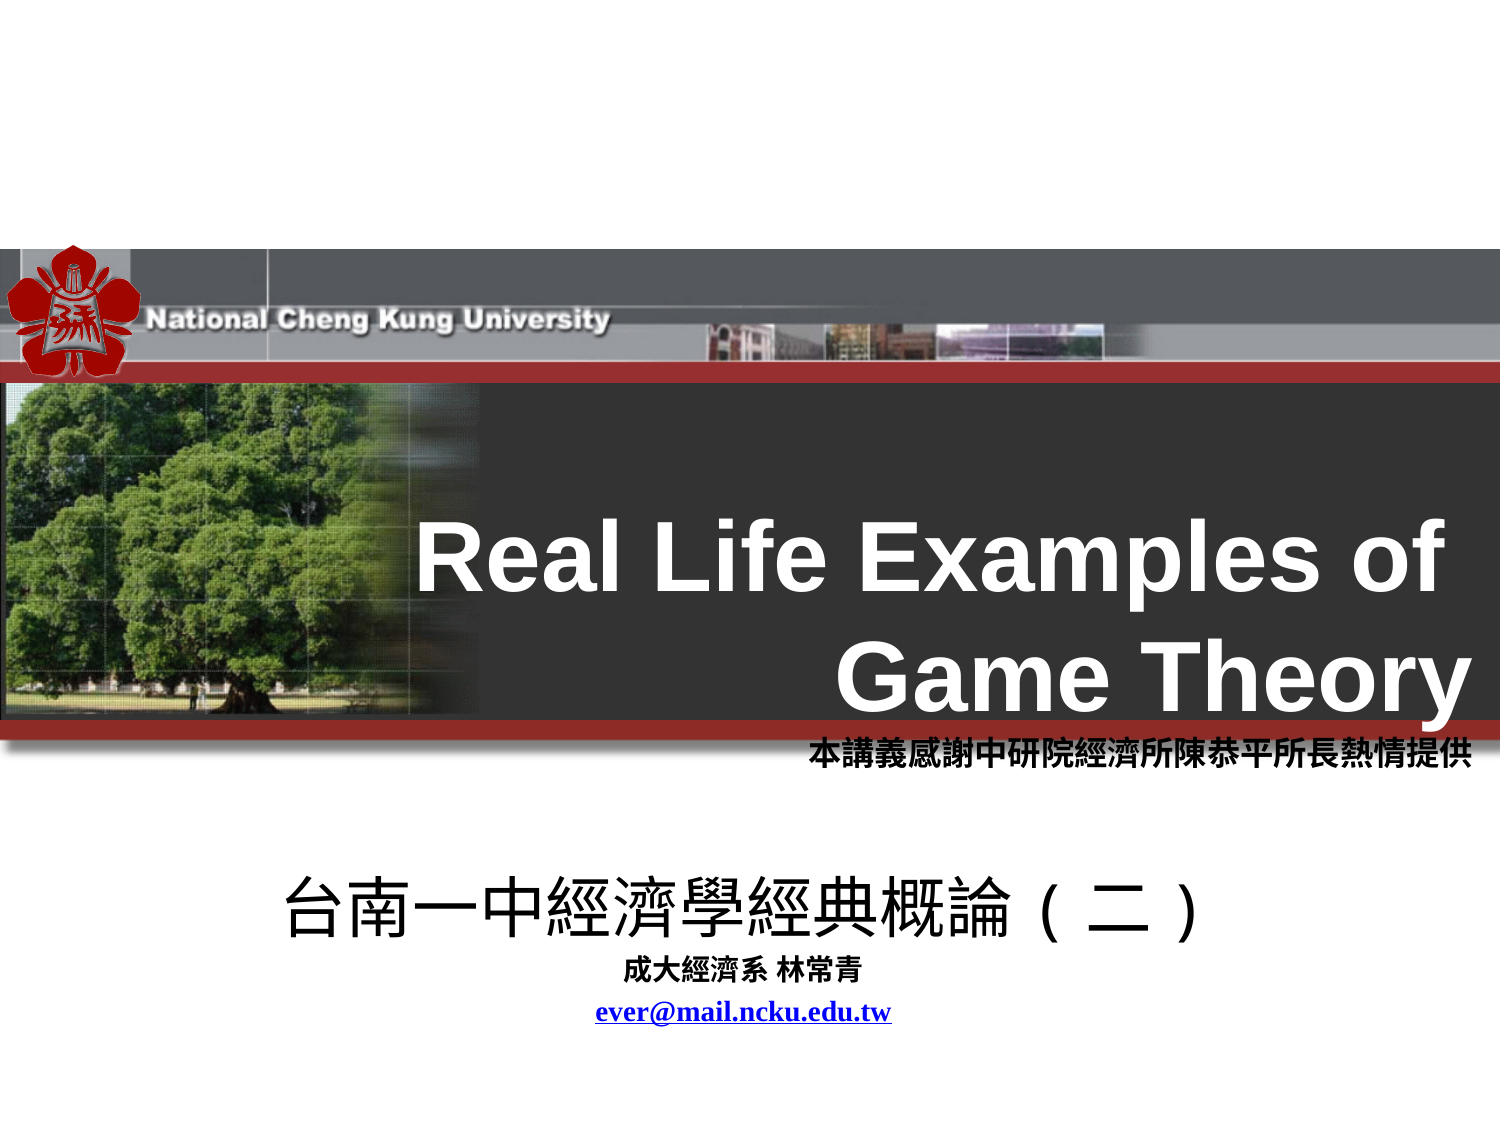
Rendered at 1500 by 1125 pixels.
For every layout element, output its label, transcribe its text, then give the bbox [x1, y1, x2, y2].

subtitle 台南一中經濟學經典概論(二) 成大經濟系 林常青 ever@mail.ncku.edu.tw [218, 857, 1269, 1062]
text_box Real Life Examples of Game Theory 本講義感謝中研院經濟所陳恭平所長熱情提供 [0, 371, 1489, 779]
picture [0, 243, 1500, 763]
